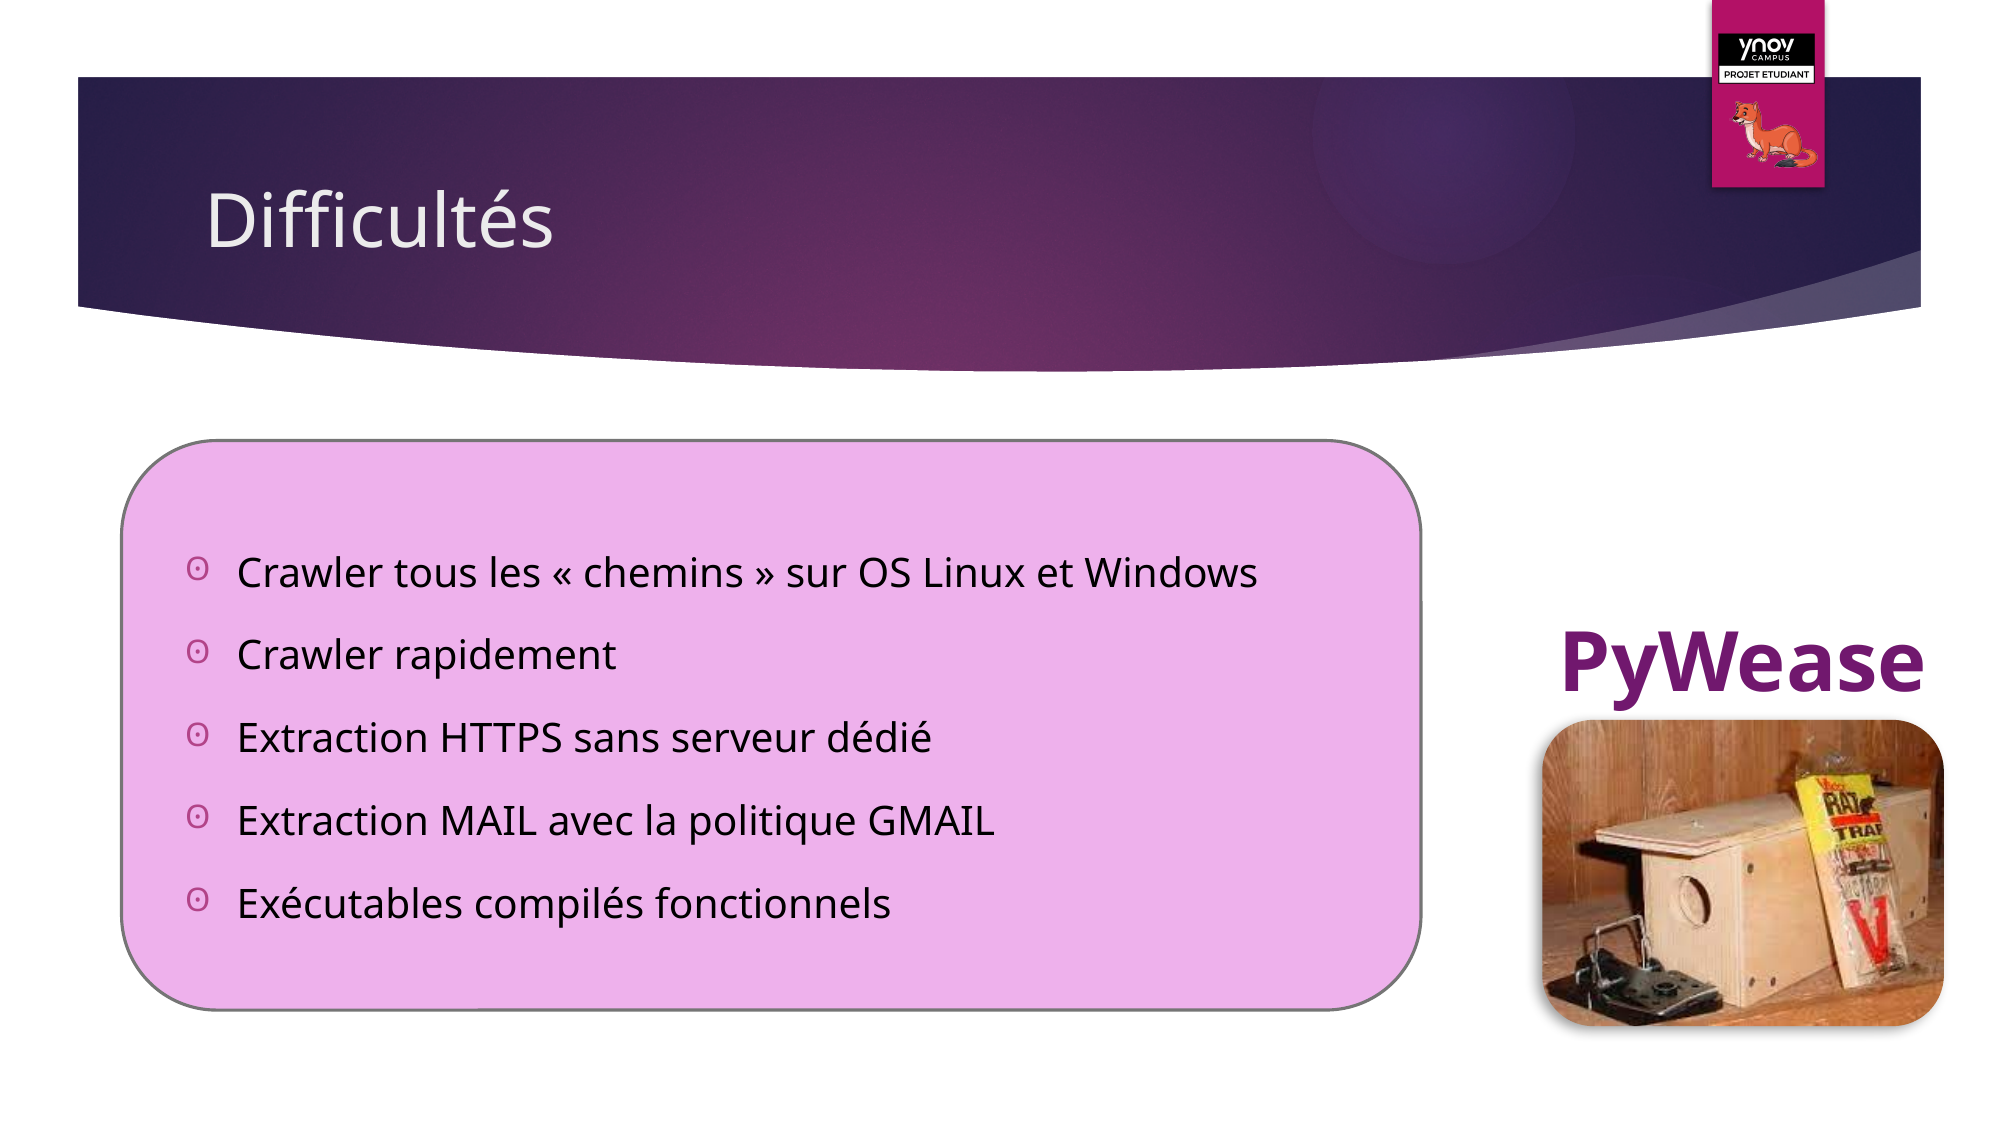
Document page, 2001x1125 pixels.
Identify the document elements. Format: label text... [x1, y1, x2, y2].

picture [1542, 719, 1945, 1027]
picture [1712, 28, 1820, 181]
text_box PyWeasel [1608, 600, 1954, 816]
text_box Crawler tous les « chemins » sur OS Linux et Windows Crawler rapidement Extraction HTTPS sans serveur dédié Extraction MAIL avec la politique GMAIL Exécutables compilés fonctionnels [170, 504, 1608, 937]
text_box [119, 438, 1421, 1012]
title Difficultés [189, 159, 1627, 276]
